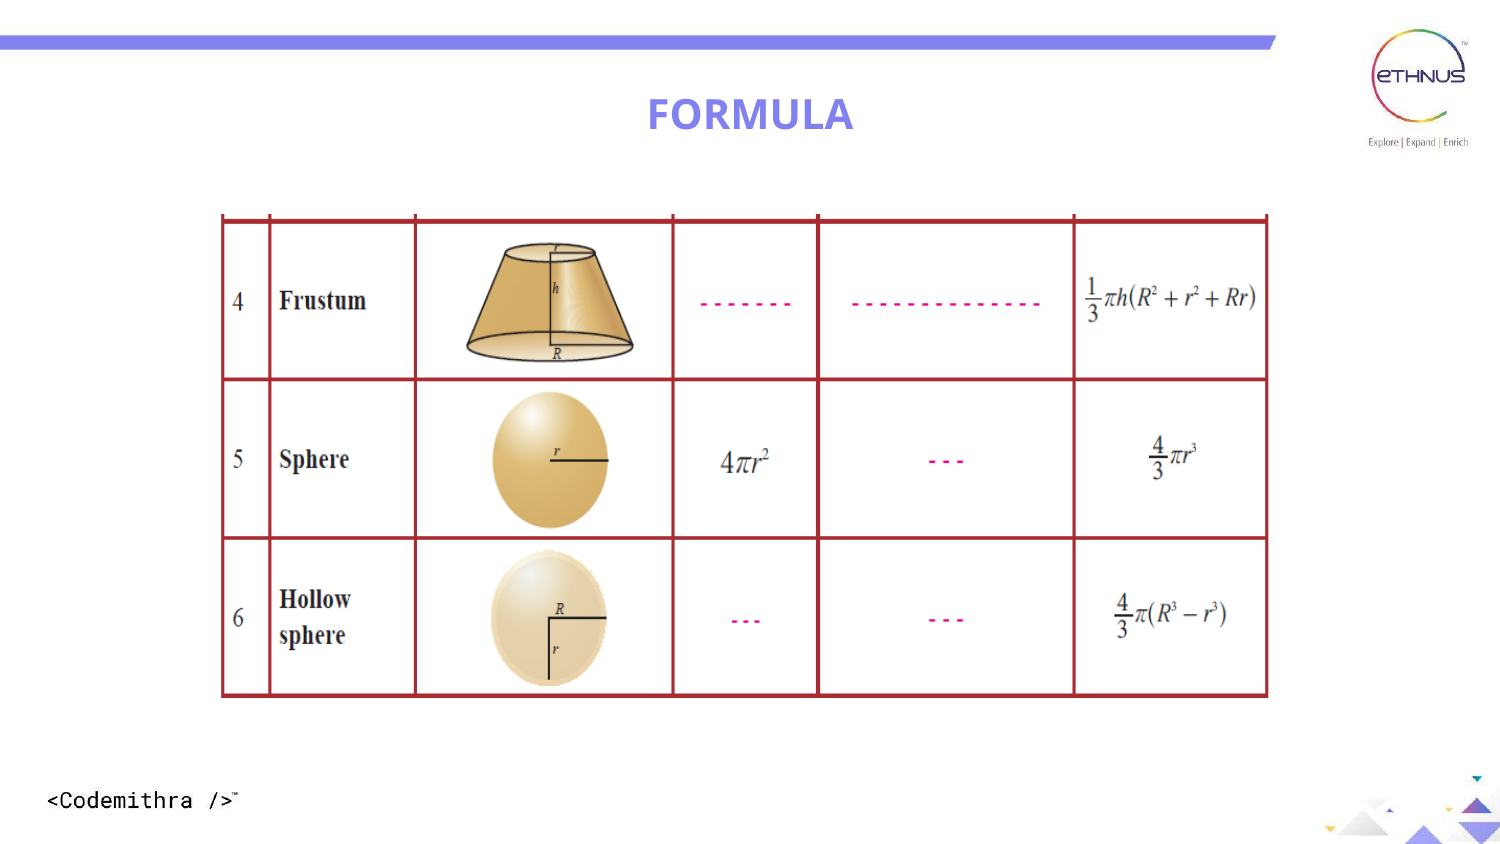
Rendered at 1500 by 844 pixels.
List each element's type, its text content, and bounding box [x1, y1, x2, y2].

picture [0, 1, 1500, 844]
title FORMULA [51, 72, 1449, 167]
